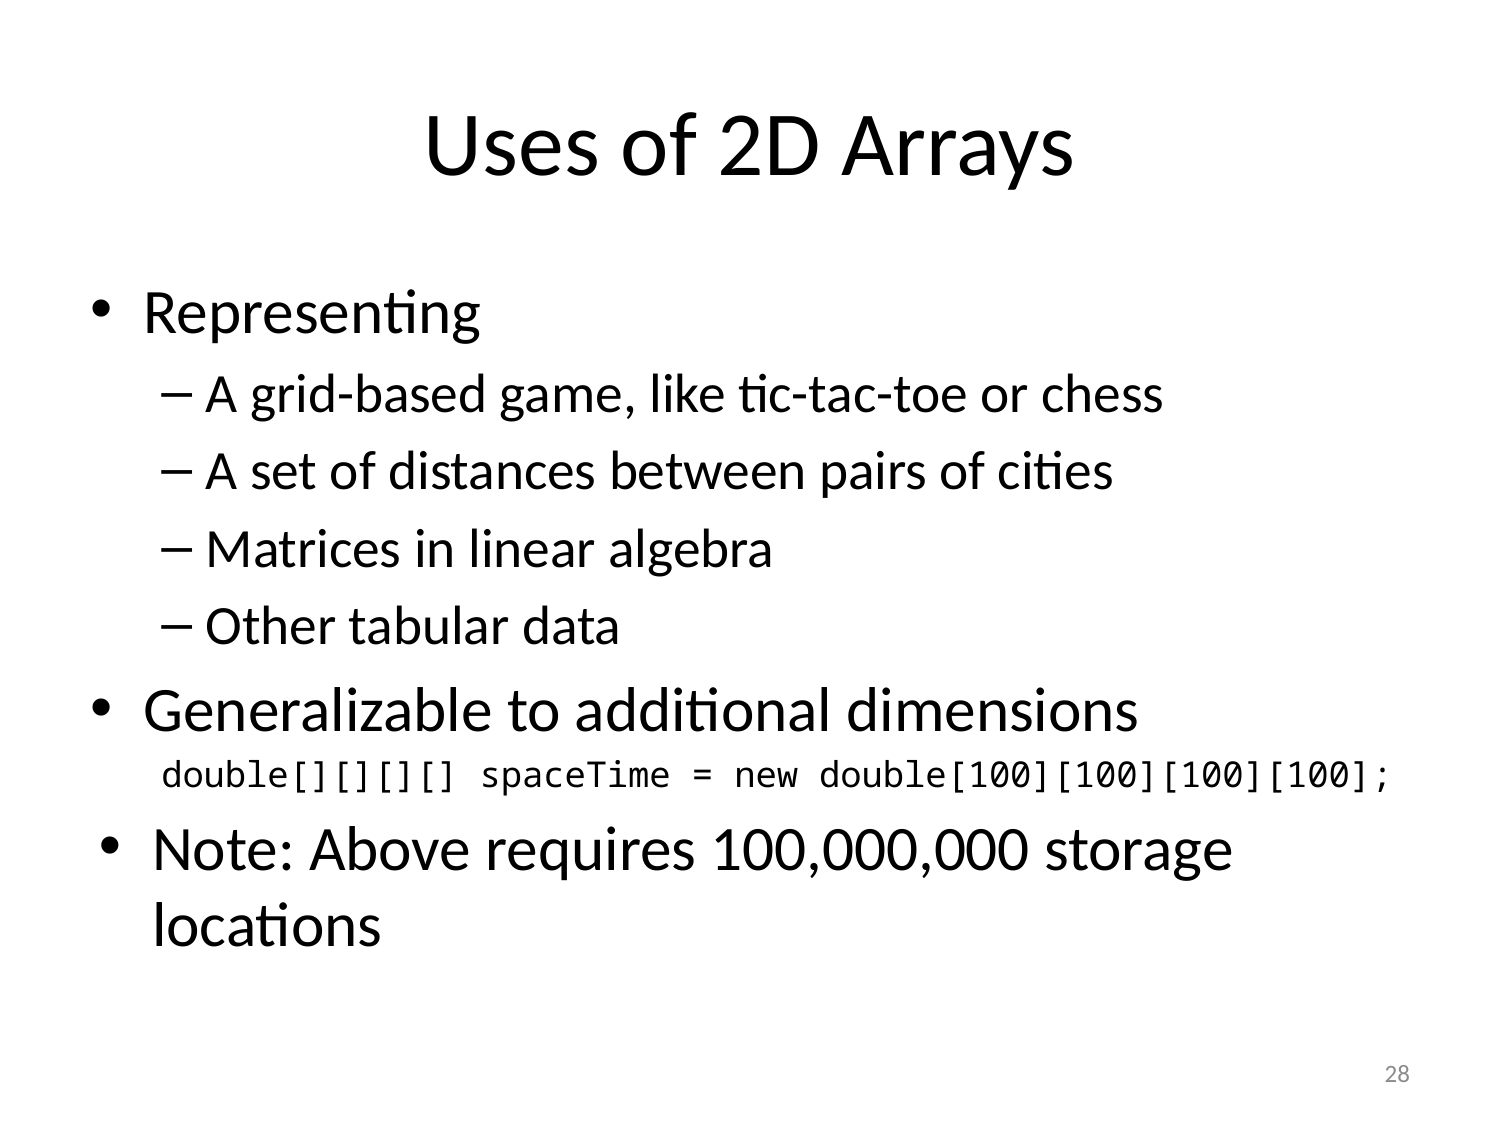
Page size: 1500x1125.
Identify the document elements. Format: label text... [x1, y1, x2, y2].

slide_number 28 [1074, 1042, 1425, 1103]
list Representing A grid-based game, like tic-tac-toe or chess A set of distances between pairs of cities Matrices in linear algebra Other tabular data Generalizable to additional dimensions double[][][][] spaceTime = new double[100][100][100][100]; Note: Above requires 100,000,000 storage locations [75, 262, 1425, 1005]
title Uses of 2D Arrays [75, 45, 1425, 233]
